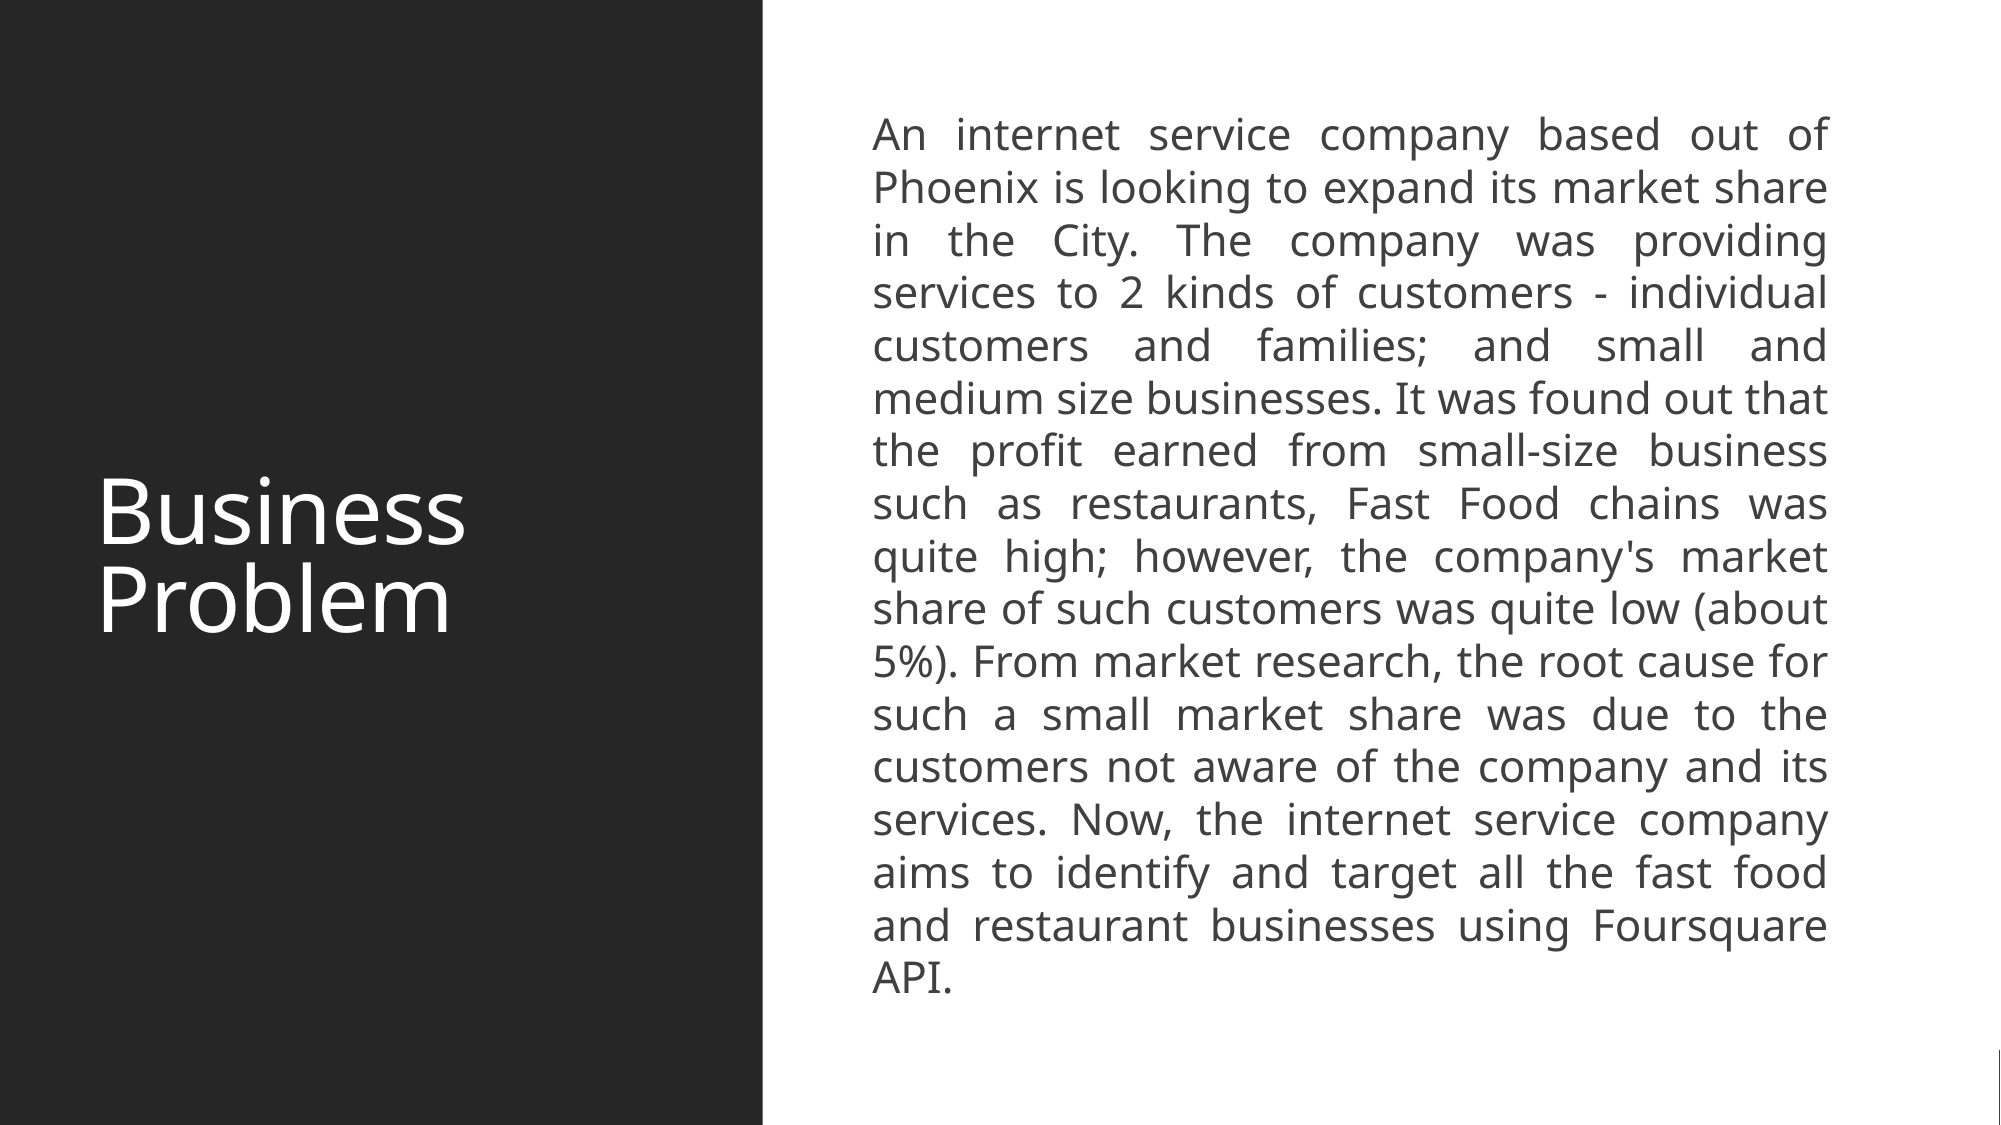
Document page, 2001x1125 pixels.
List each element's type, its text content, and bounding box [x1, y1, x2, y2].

text_box [0, 0, 764, 1125]
title Business Problem [80, 99, 679, 1026]
list An internet service company based out of Phoenix is looking to expand its market share in the City. The company was providing services to 2 kinds of customers - individual customers and families; and small and medium size businesses. It was found out that the profit earned from small-size business such as restaurants, Fast Food chains was quite high; however, the company's market share of such customers was quite low (about 5%). From market research, the root cause for such a small market share was due to the customers not aware of the company and its services. Now, the internet service company aims to identify and target all the fast food and restaurant businesses using Foursquare API. [858, 99, 1830, 1026]
text_box [764, 0, 2000, 1125]
